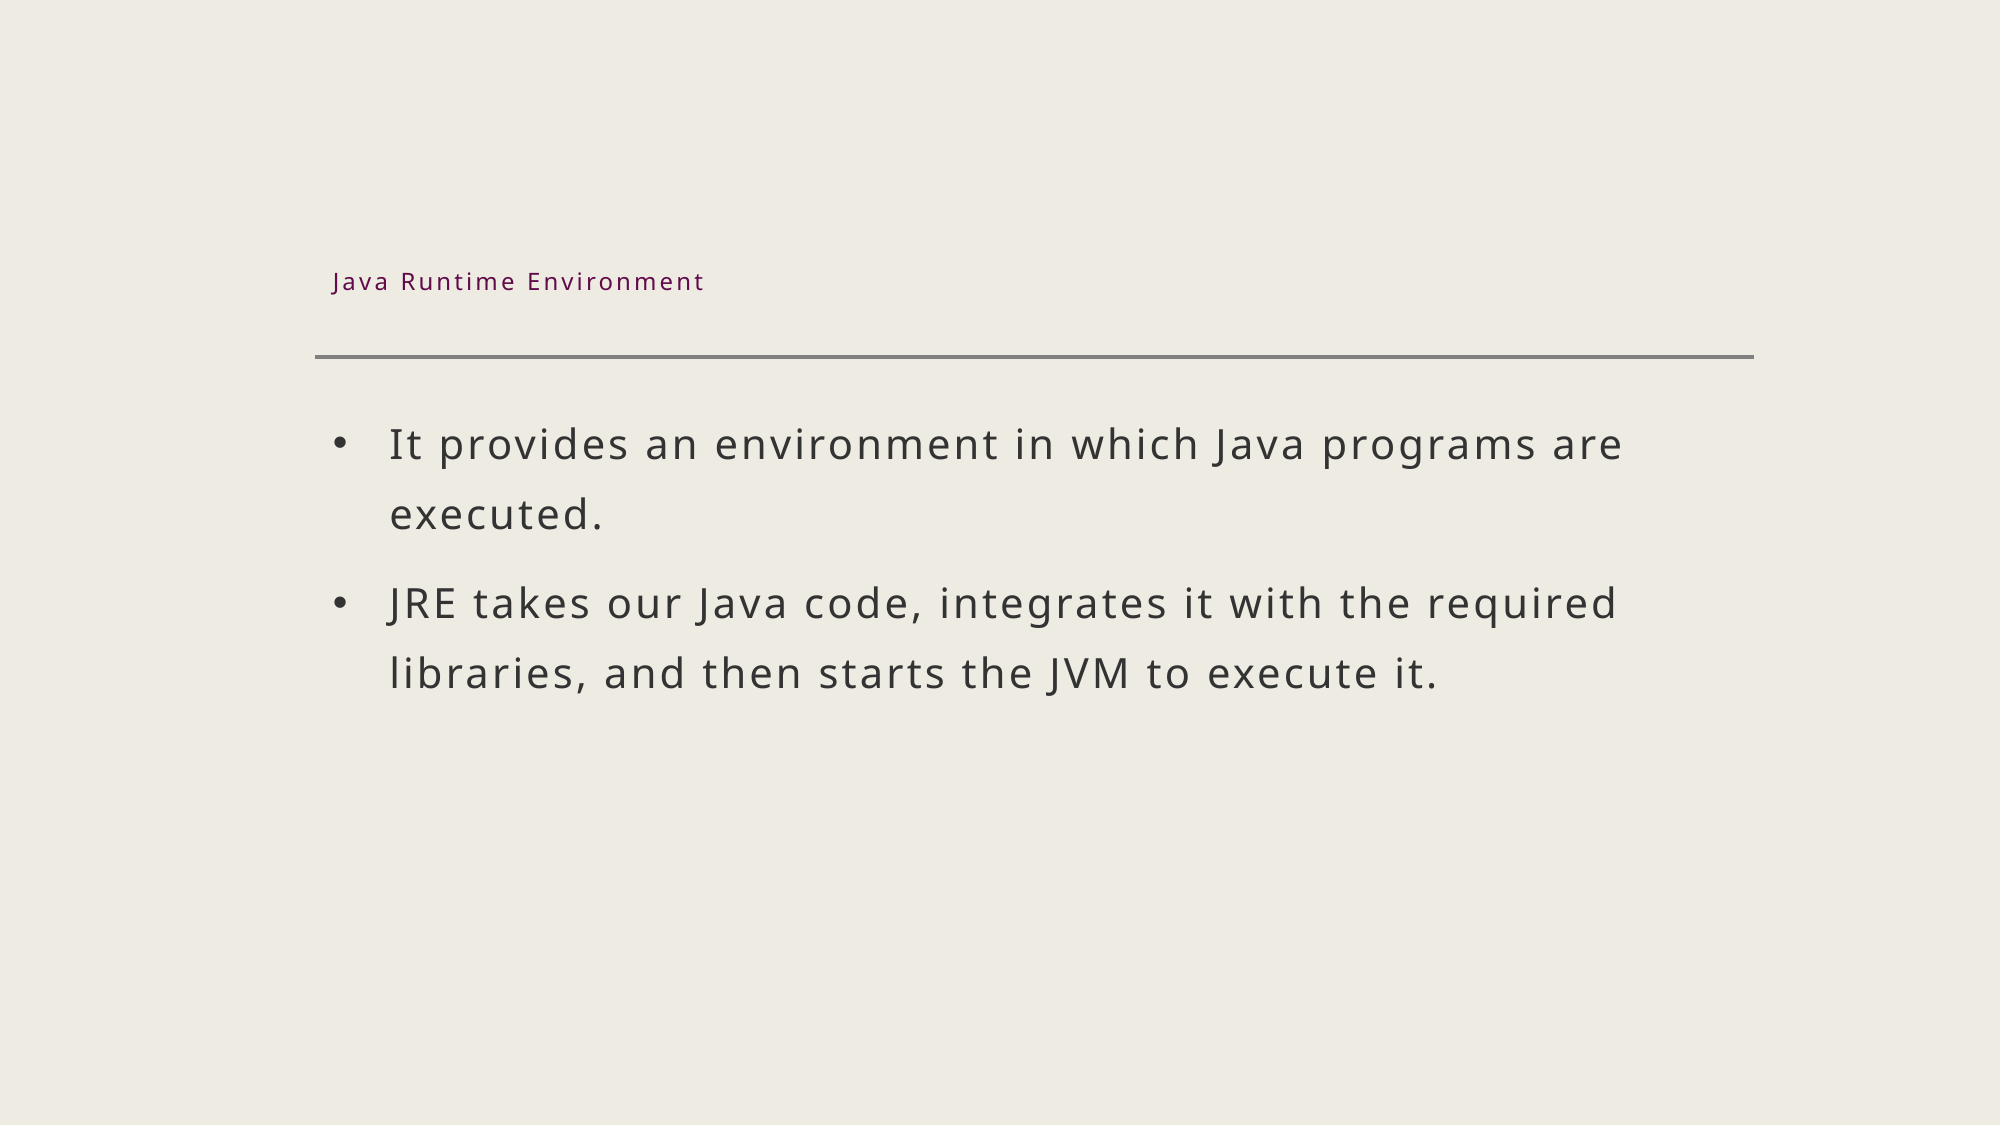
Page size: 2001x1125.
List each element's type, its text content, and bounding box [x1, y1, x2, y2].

title Java Runtime Environment [315, 90, 1754, 311]
list It provides an environment in which Java programs are executed. JRE takes our Java code, integrates it with the required libraries, and then starts the JVM to execute it. [315, 379, 1754, 979]
